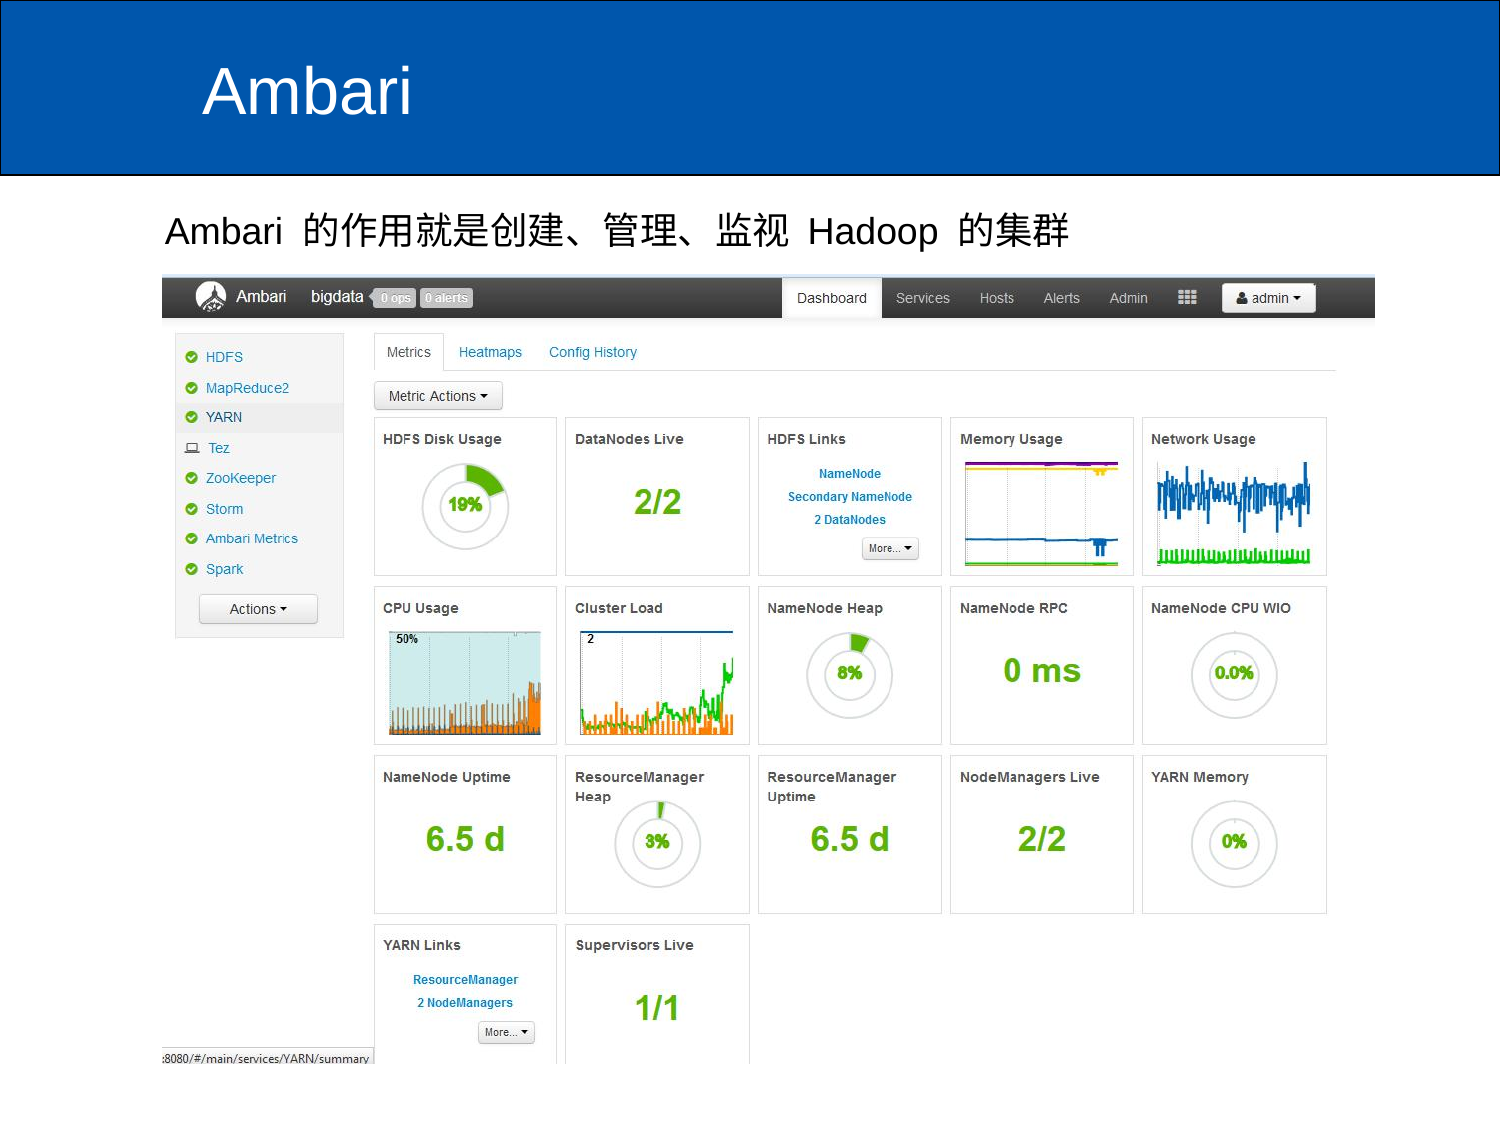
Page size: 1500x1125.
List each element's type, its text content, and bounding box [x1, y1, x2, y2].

title Ambari [187, 12, 1500, 163]
picture [162, 274, 1376, 1065]
text_box Ambari 的作用就是创建、管理、监视 Hadoop 的集群 [150, 199, 1300, 260]
